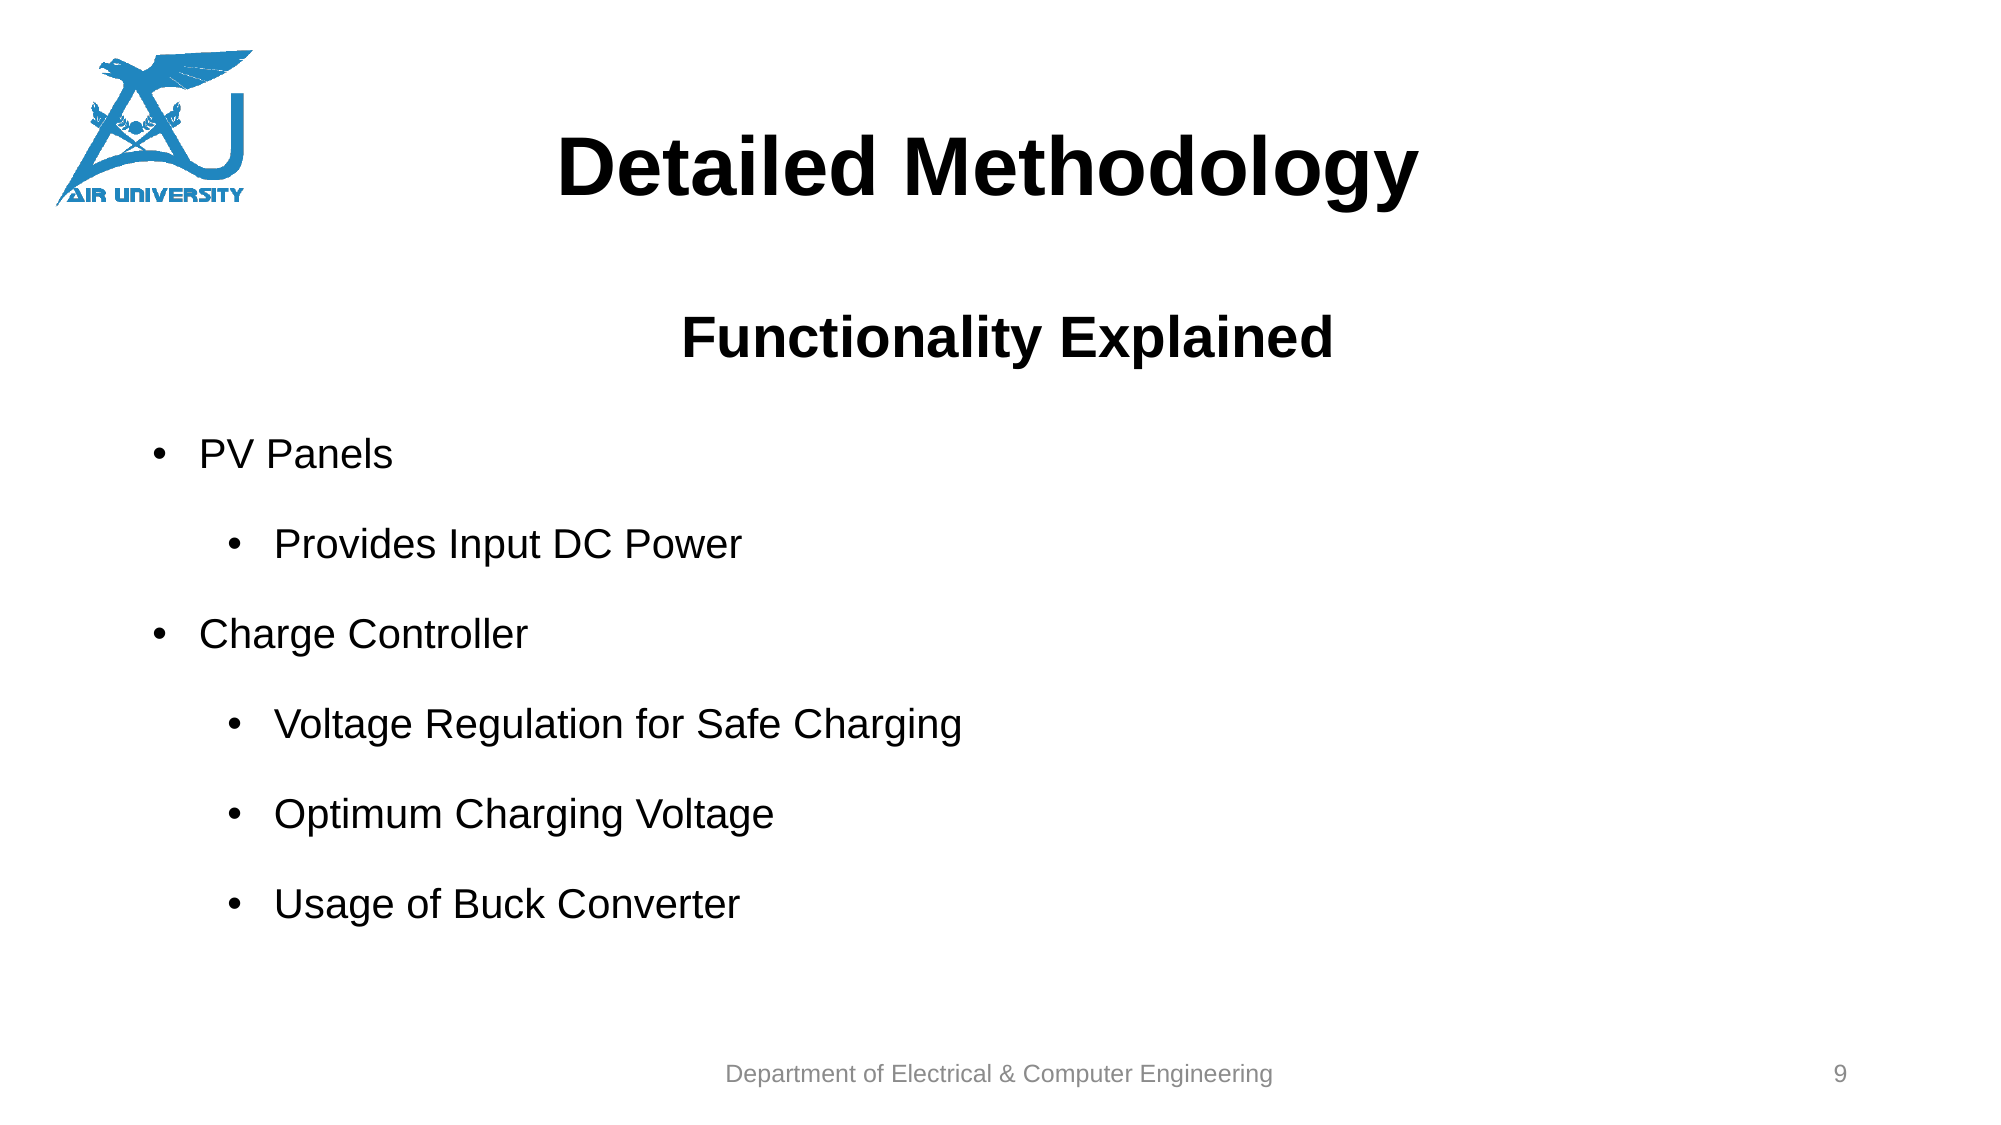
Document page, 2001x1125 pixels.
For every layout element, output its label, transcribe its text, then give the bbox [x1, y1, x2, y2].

footer Department of Electrical & Computer Engineering [662, 1042, 1338, 1103]
list Functionality Explained PV Panels Provides Input DC Power Charge Controller Voltage Regulation for Safe Charging Optimum Charging Voltage Usage of Buck Converter [137, 299, 1863, 1014]
title Detailed Methodology [137, 59, 1863, 278]
slide_number 9 [1412, 1042, 1863, 1103]
picture [32, 37, 281, 223]
